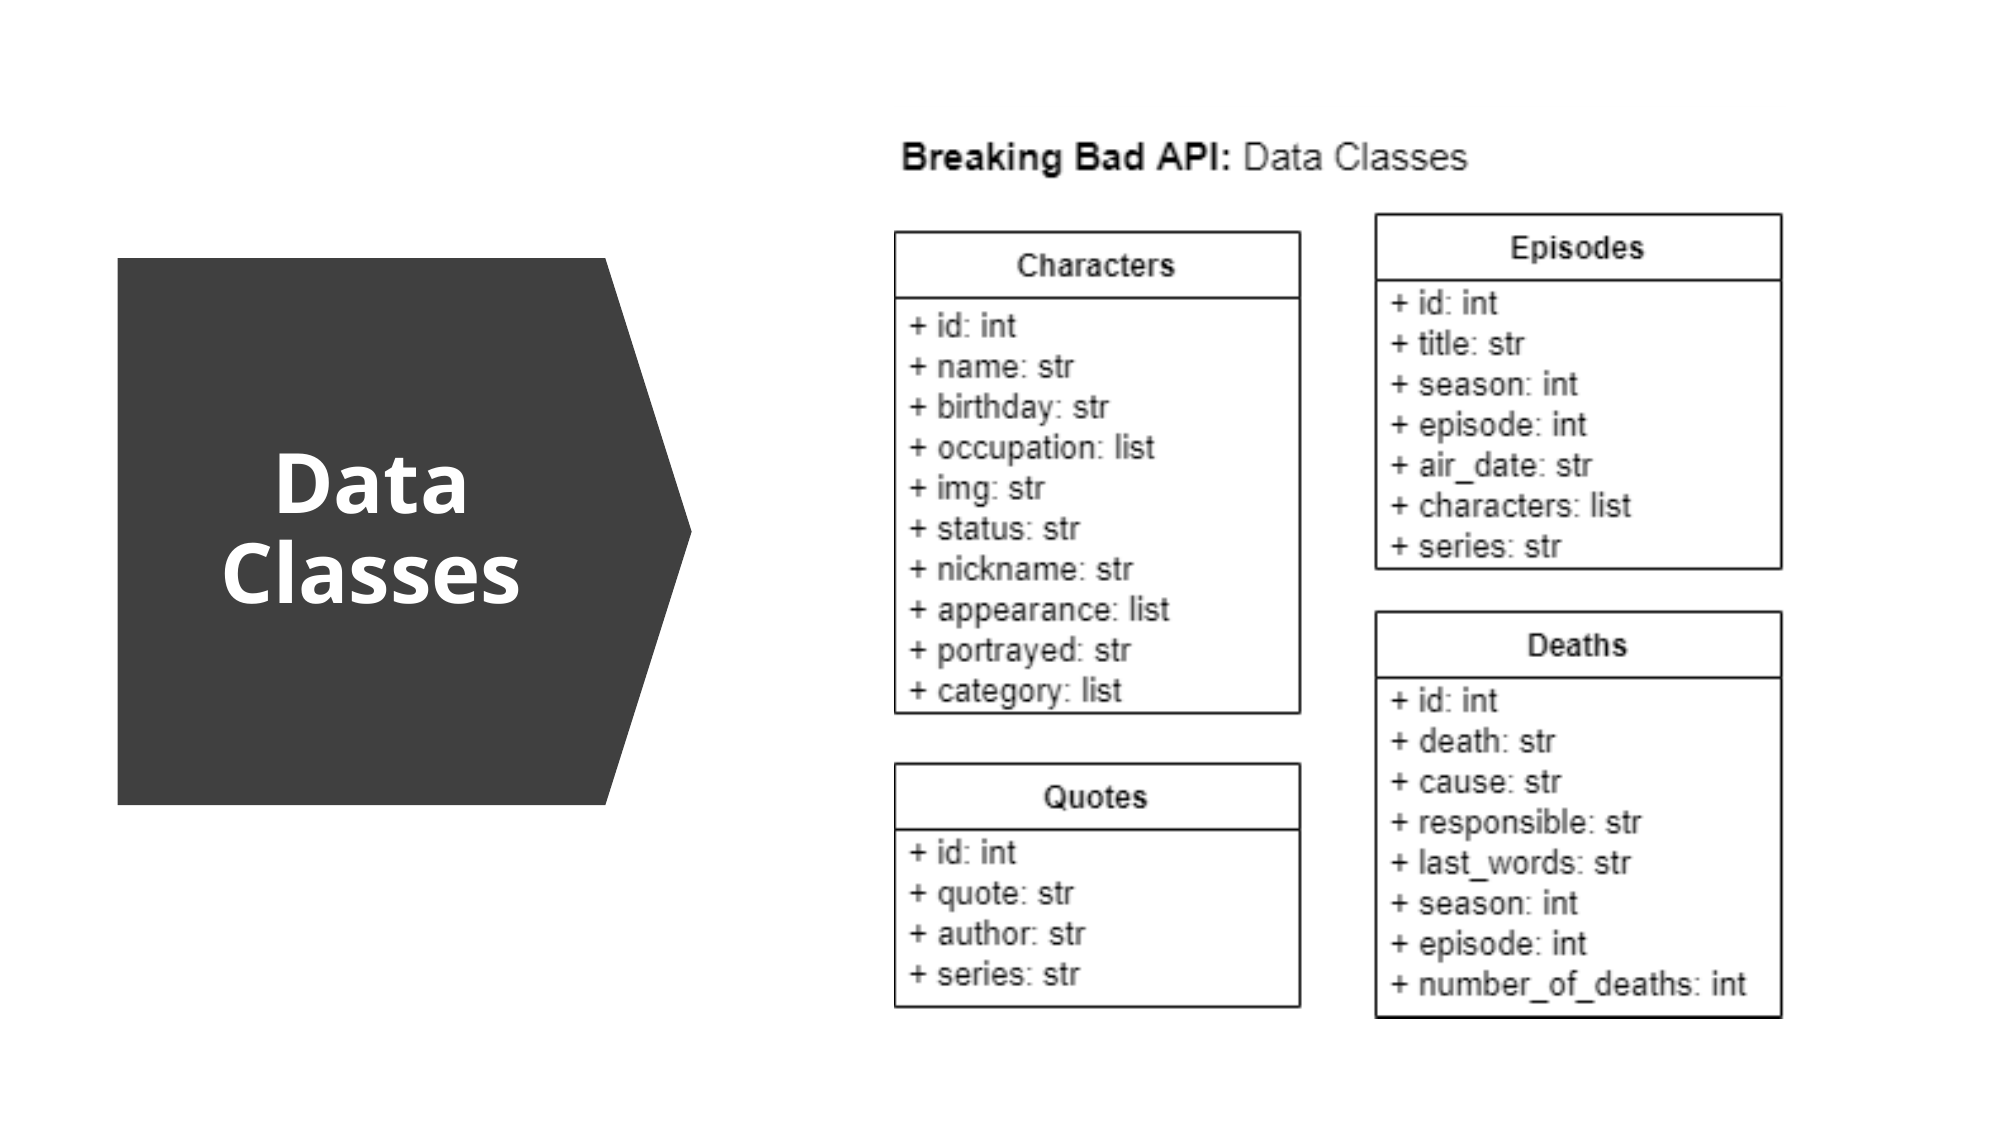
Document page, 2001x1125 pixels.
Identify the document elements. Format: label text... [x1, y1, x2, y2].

title Data Classes [142, 322, 600, 741]
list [894, 105, 1786, 1020]
text_box [116, 257, 693, 807]
